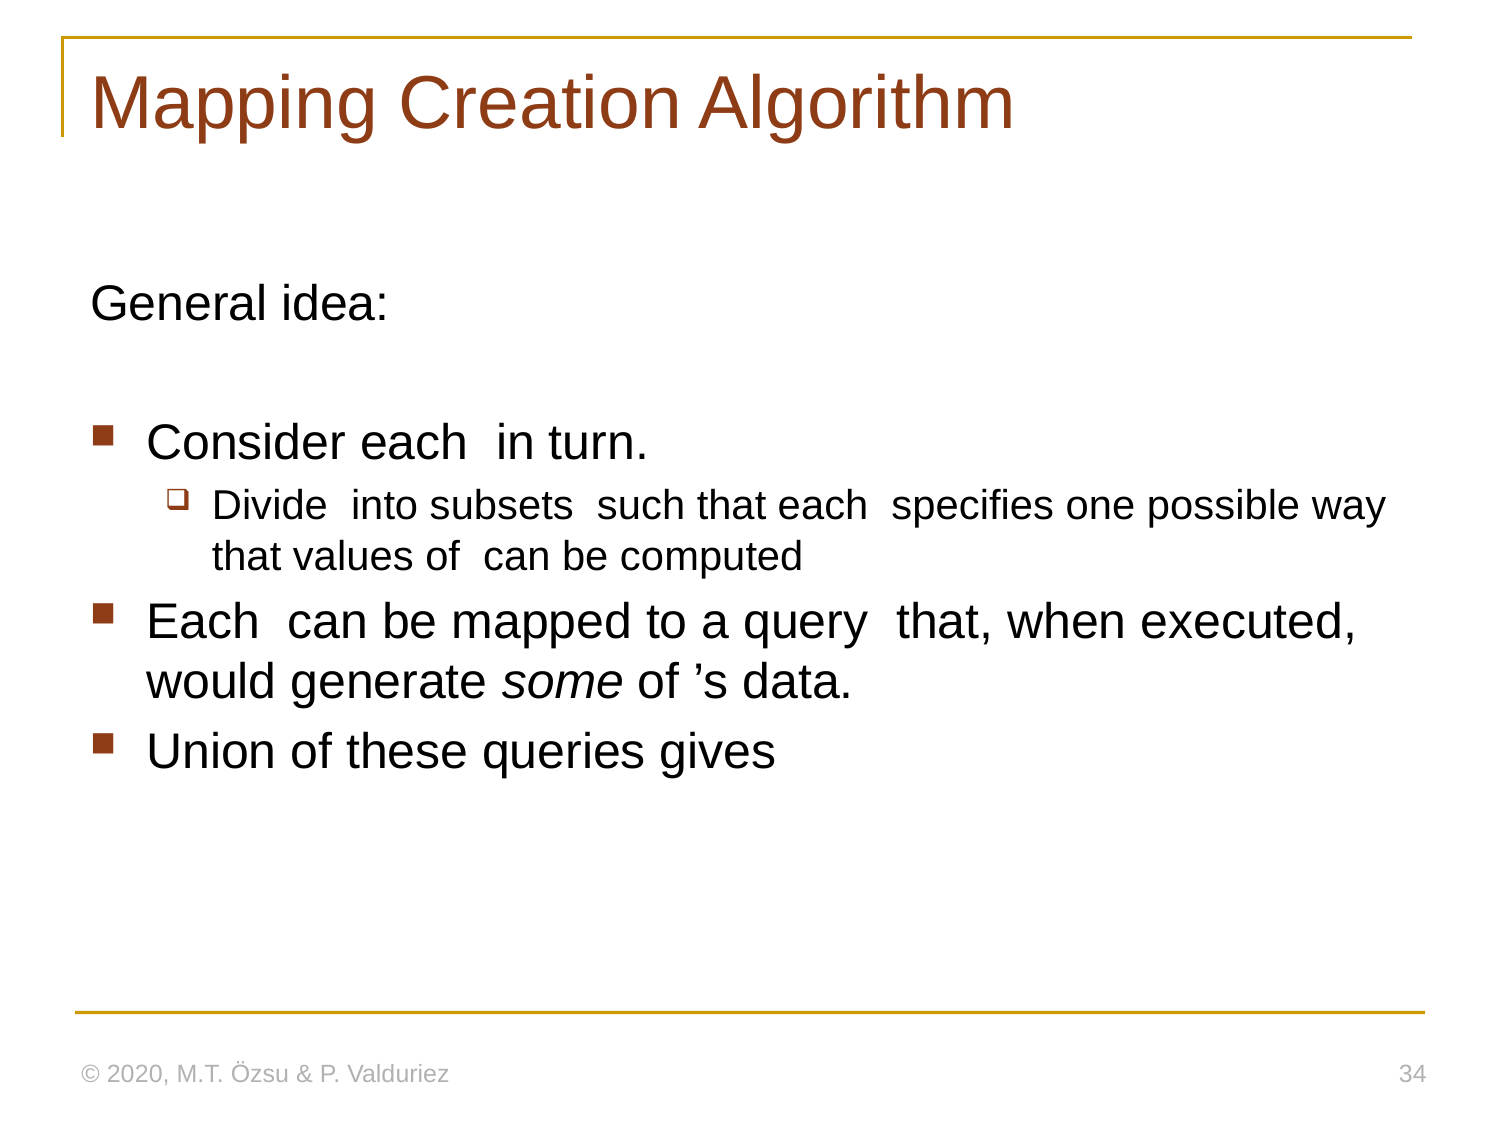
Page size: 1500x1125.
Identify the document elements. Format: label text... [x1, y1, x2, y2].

slide_number 34 [1104, 1042, 1442, 1103]
title Mapping Creation Algorithm [74, 45, 1426, 233]
footer © 2020, M.T. Özsu & P. Valduriez [66, 1042, 573, 1103]
